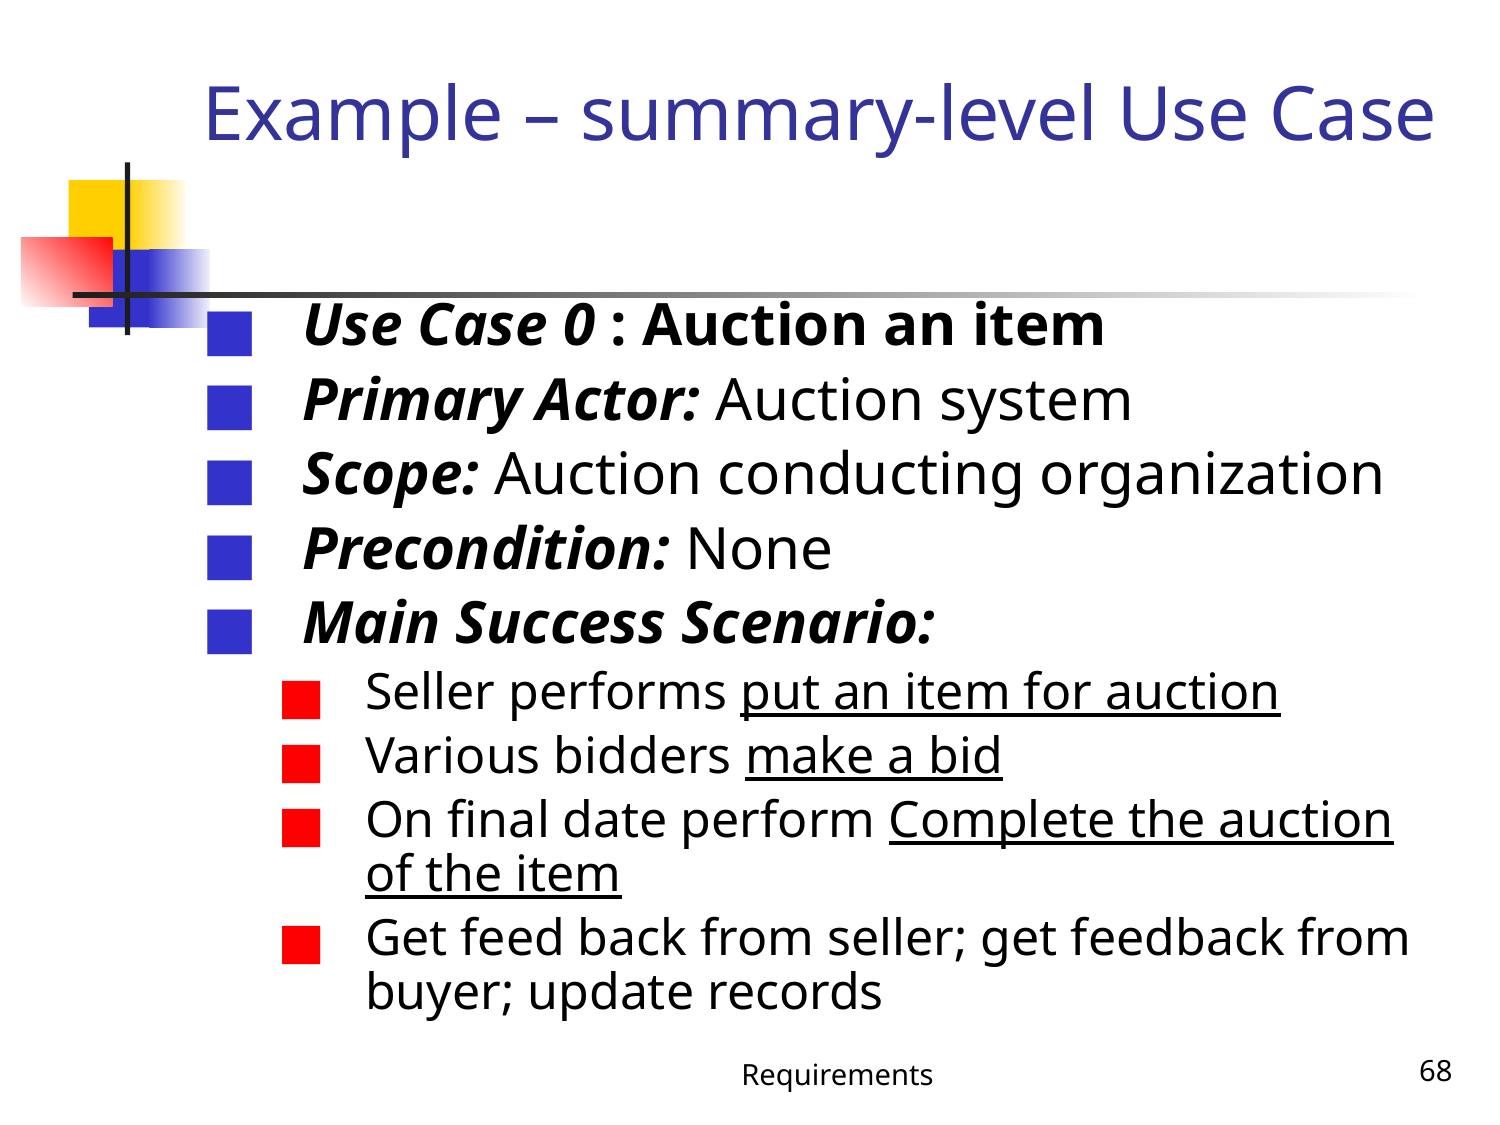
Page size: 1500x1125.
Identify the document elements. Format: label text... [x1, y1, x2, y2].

text_box Requirements [600, 1075, 1075, 1100]
list Use Case 0 : Auction an item Primary Actor: Auction system Scope: Auction conducting organization Precondition: None Main Success Scenario: Seller performs put an item for auction Various bidders make a bid On final date perform Complete the auction of the item Get feed back from seller; get feedback from buyer; update records [187, 287, 1463, 1075]
text_box ‹#› [1155, 1024, 1468, 1100]
title Example – summary-level Use Case [187, 37, 1466, 163]
